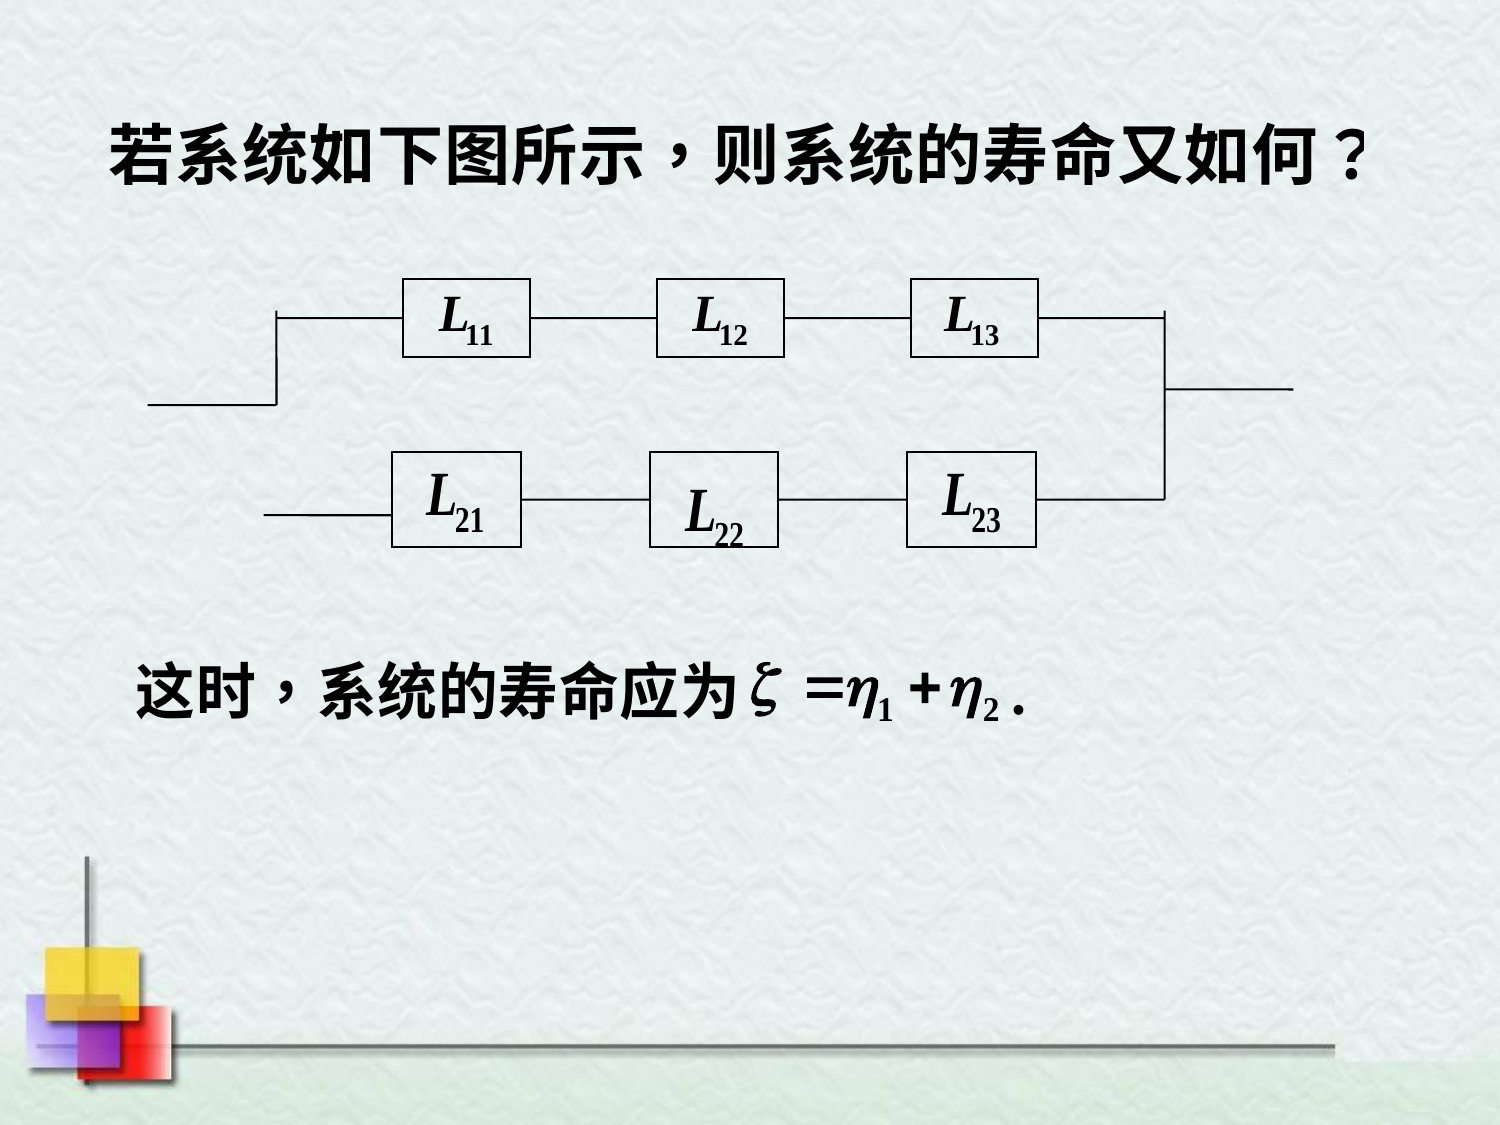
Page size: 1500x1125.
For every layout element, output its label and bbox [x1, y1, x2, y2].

picture [0, 0, 1500, 1125]
text_box [135, 644, 1128, 776]
text_box [147, 278, 1294, 563]
text_box [99, 113, 1365, 203]
